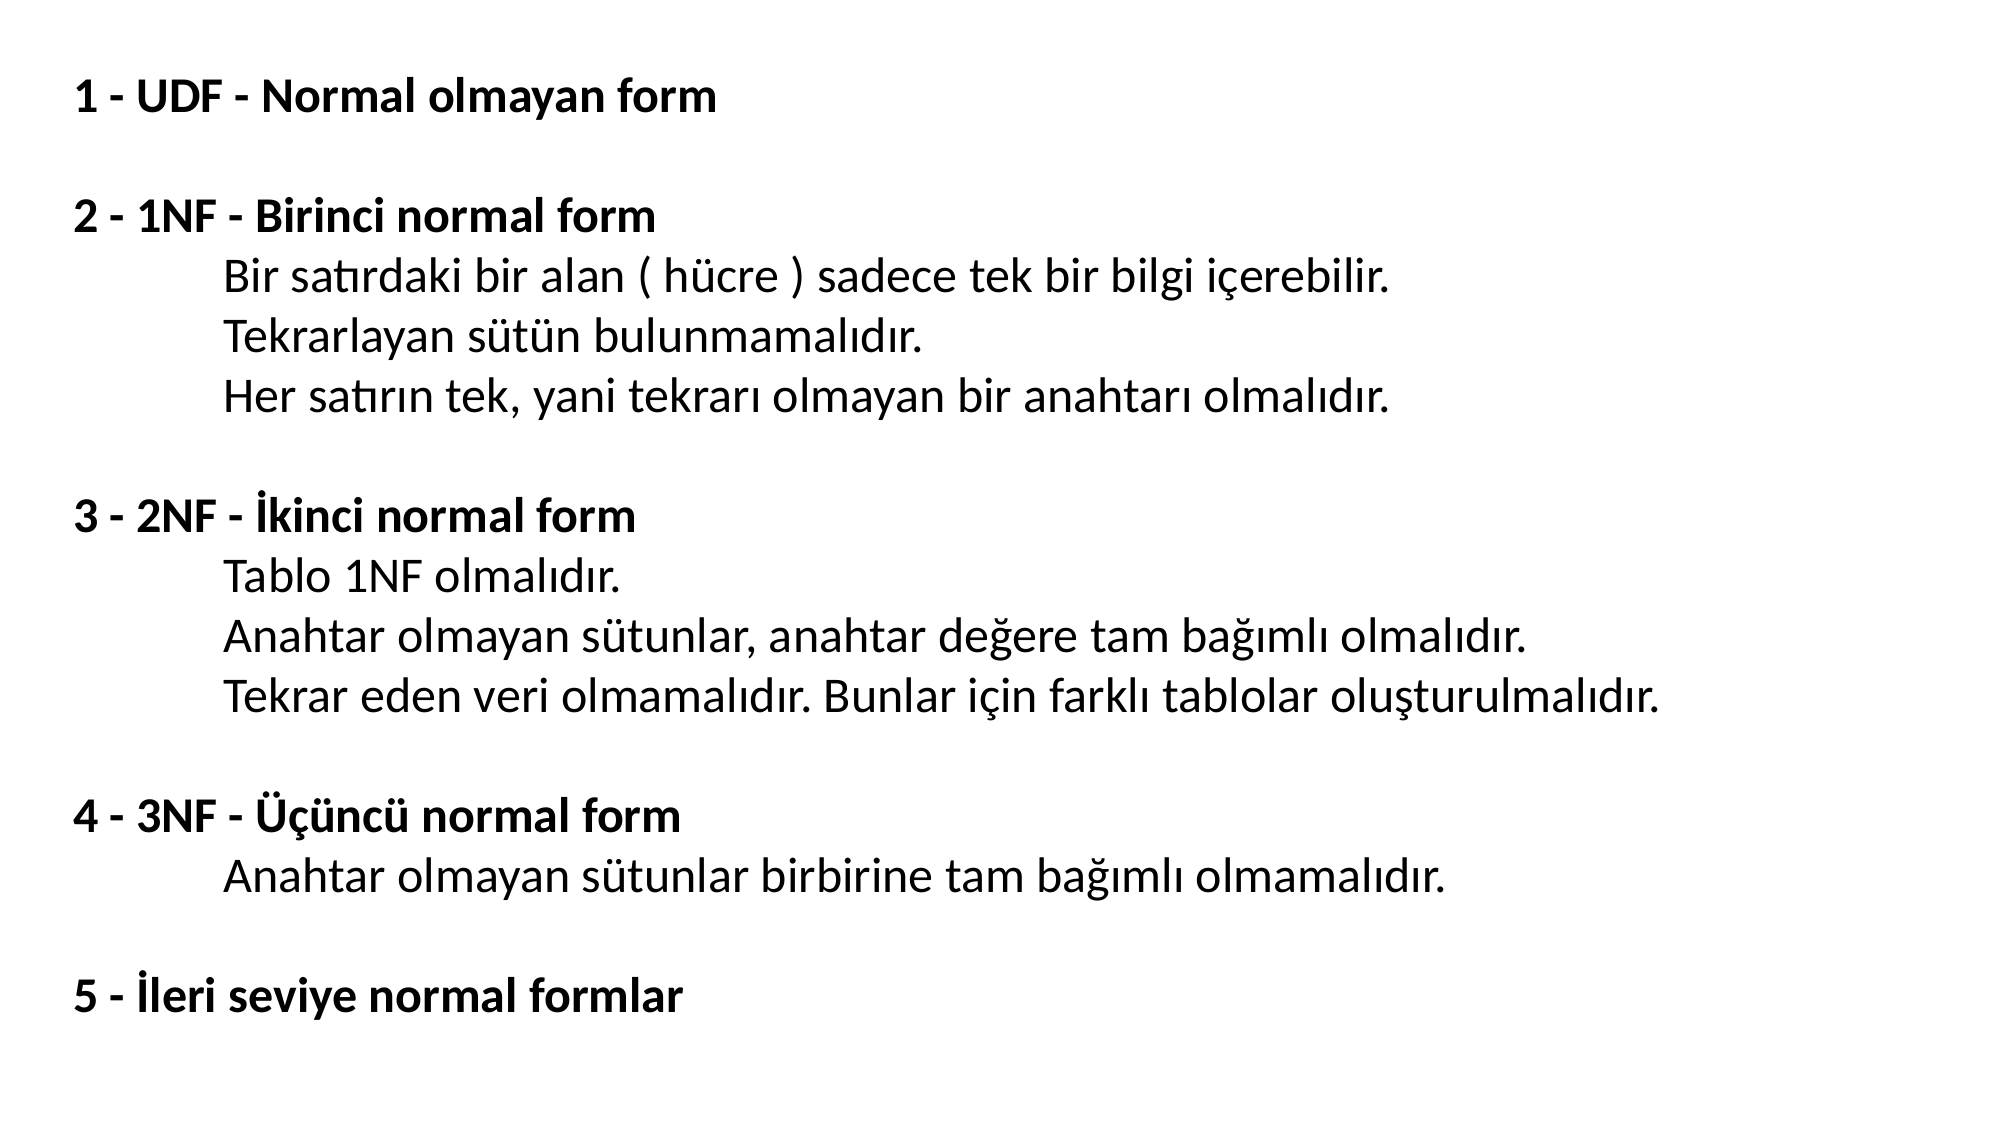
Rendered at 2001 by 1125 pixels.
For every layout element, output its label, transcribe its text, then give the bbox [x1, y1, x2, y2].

text_box 1 - UDF - Normal olmayan form 2 - 1NF - Birinci normal form Bir satırdaki bir alan ( hücre ) sadece tek bir bilgi içerebilir. Tekrarlayan sütün bulunmamalıdır. Her satırın tek, yani tekrarı olmayan bir anahtarı olmalıdır. 3 - 2NF - İkinci normal form Tablo 1NF olmalıdır. Anahtar olmayan sütunlar, anahtar değere tam bağımlı olmalıdır. Tekrar eden veri olmamalıdır. Bunlar için farklı tablolar oluşturulmalıdır. 4 - 3NF - Üçüncü normal form Anahtar olmayan sütunlar birbirine tam bağımlı olmamalıdır. 5 - İleri seviye normal formlar [58, 54, 1968, 1030]
